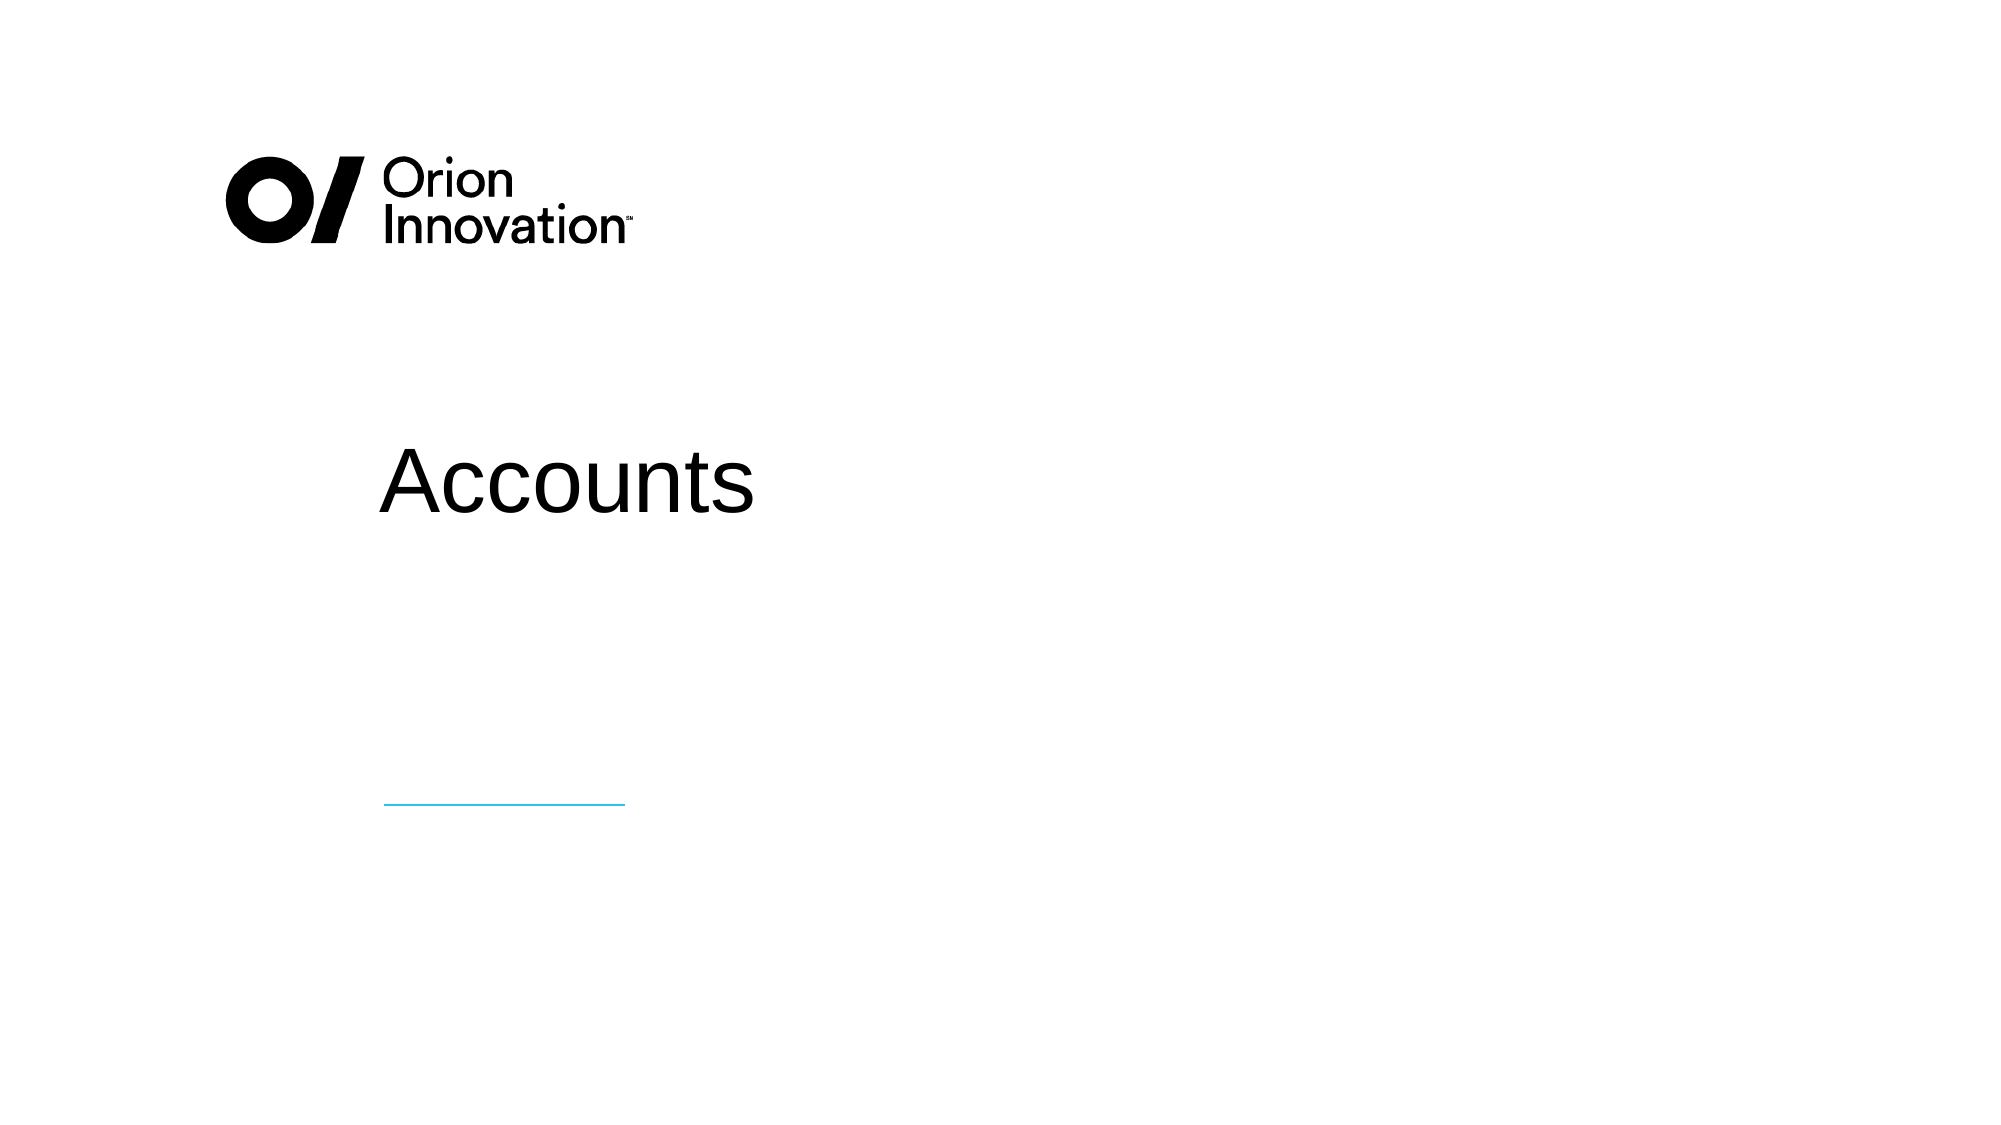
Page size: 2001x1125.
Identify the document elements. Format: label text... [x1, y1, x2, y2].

picture [225, 156, 633, 244]
title Accounts [379, 420, 1769, 703]
